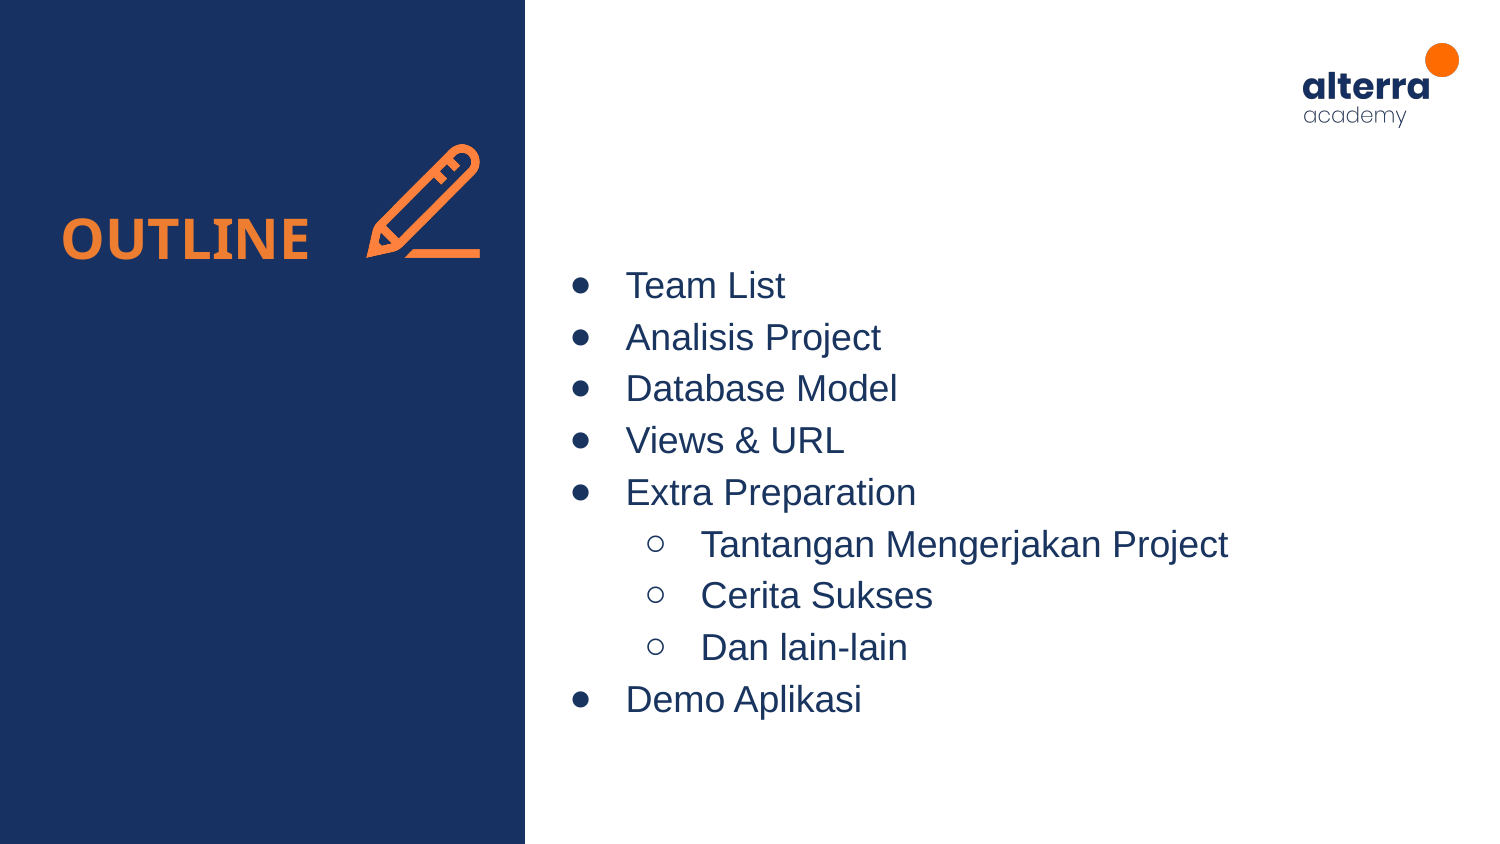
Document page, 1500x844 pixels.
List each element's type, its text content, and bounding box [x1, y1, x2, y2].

picture [1302, 43, 1459, 128]
picture [0, 0, 526, 844]
text_box Team List Analisis Project Database Model Views & URL Extra Preparation Tantangan Mengerjakan Project Cerita Sukses Dan lain-lain Demo Aplikasi [539, 168, 1440, 735]
